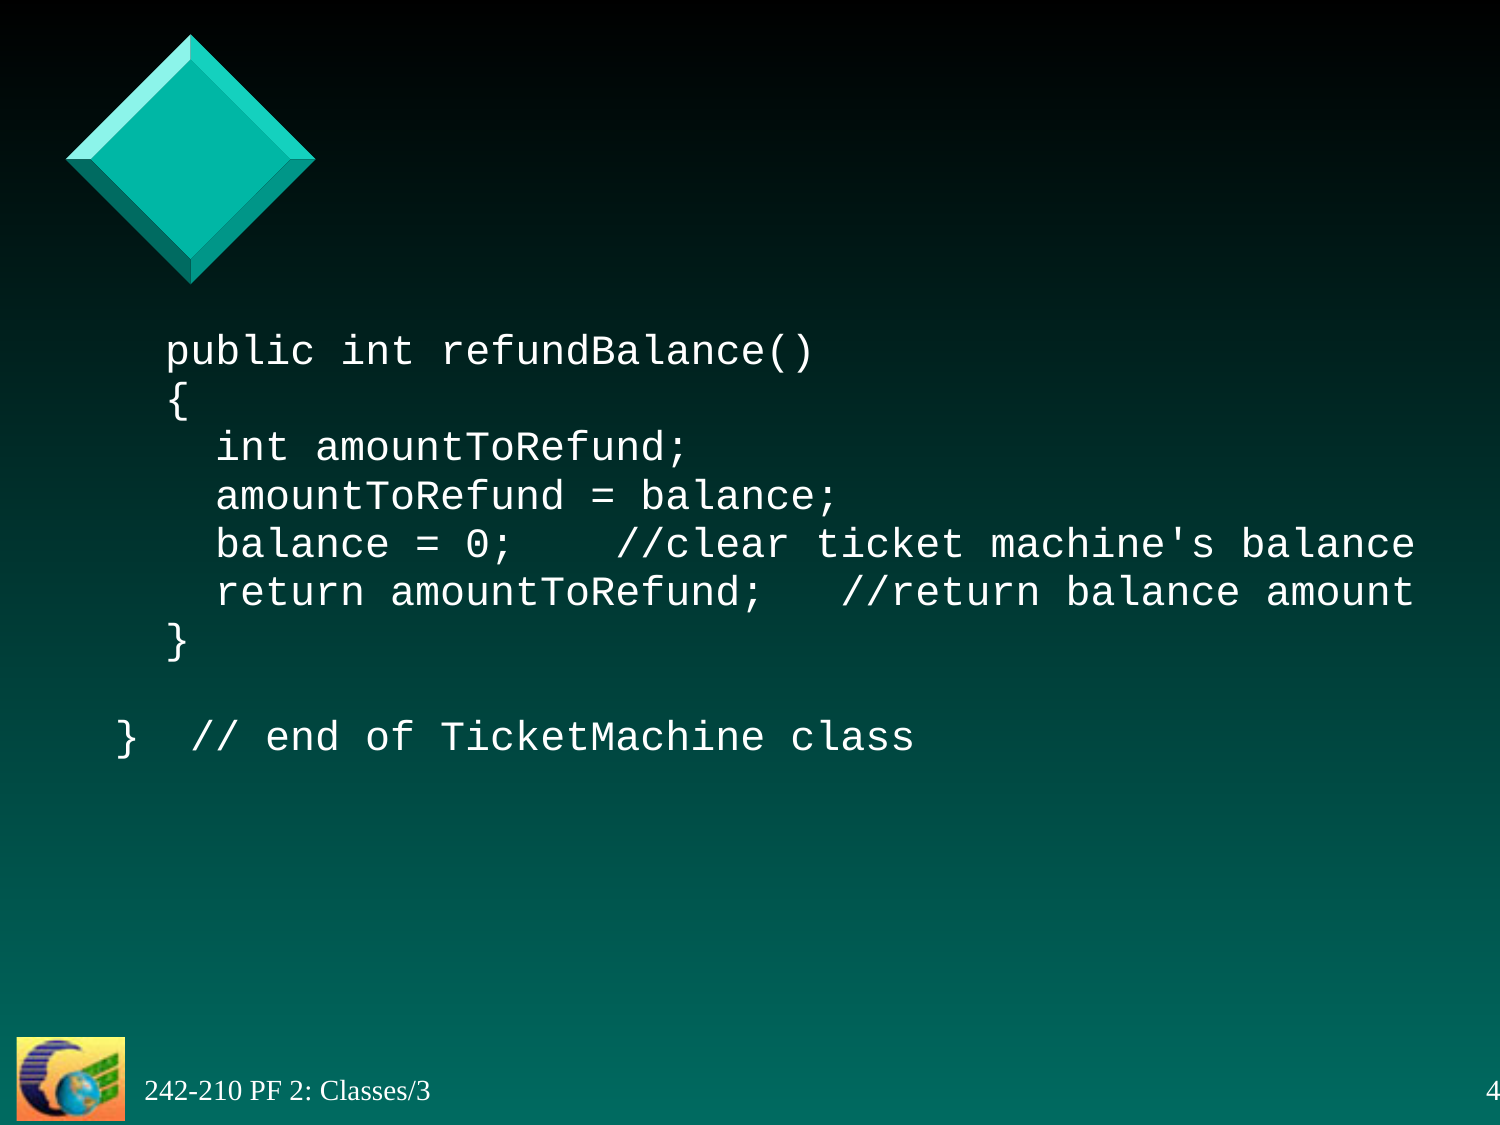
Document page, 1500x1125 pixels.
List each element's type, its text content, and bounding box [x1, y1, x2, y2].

list public int refundBalance() { int amountToRefund; amountToRefund = balance; balance = 0; //clear ticket machine's balance return amountToRefund; //return balance amount } } // end of TicketMachine class [99, 324, 1448, 1001]
picture [16, 1037, 125, 1121]
